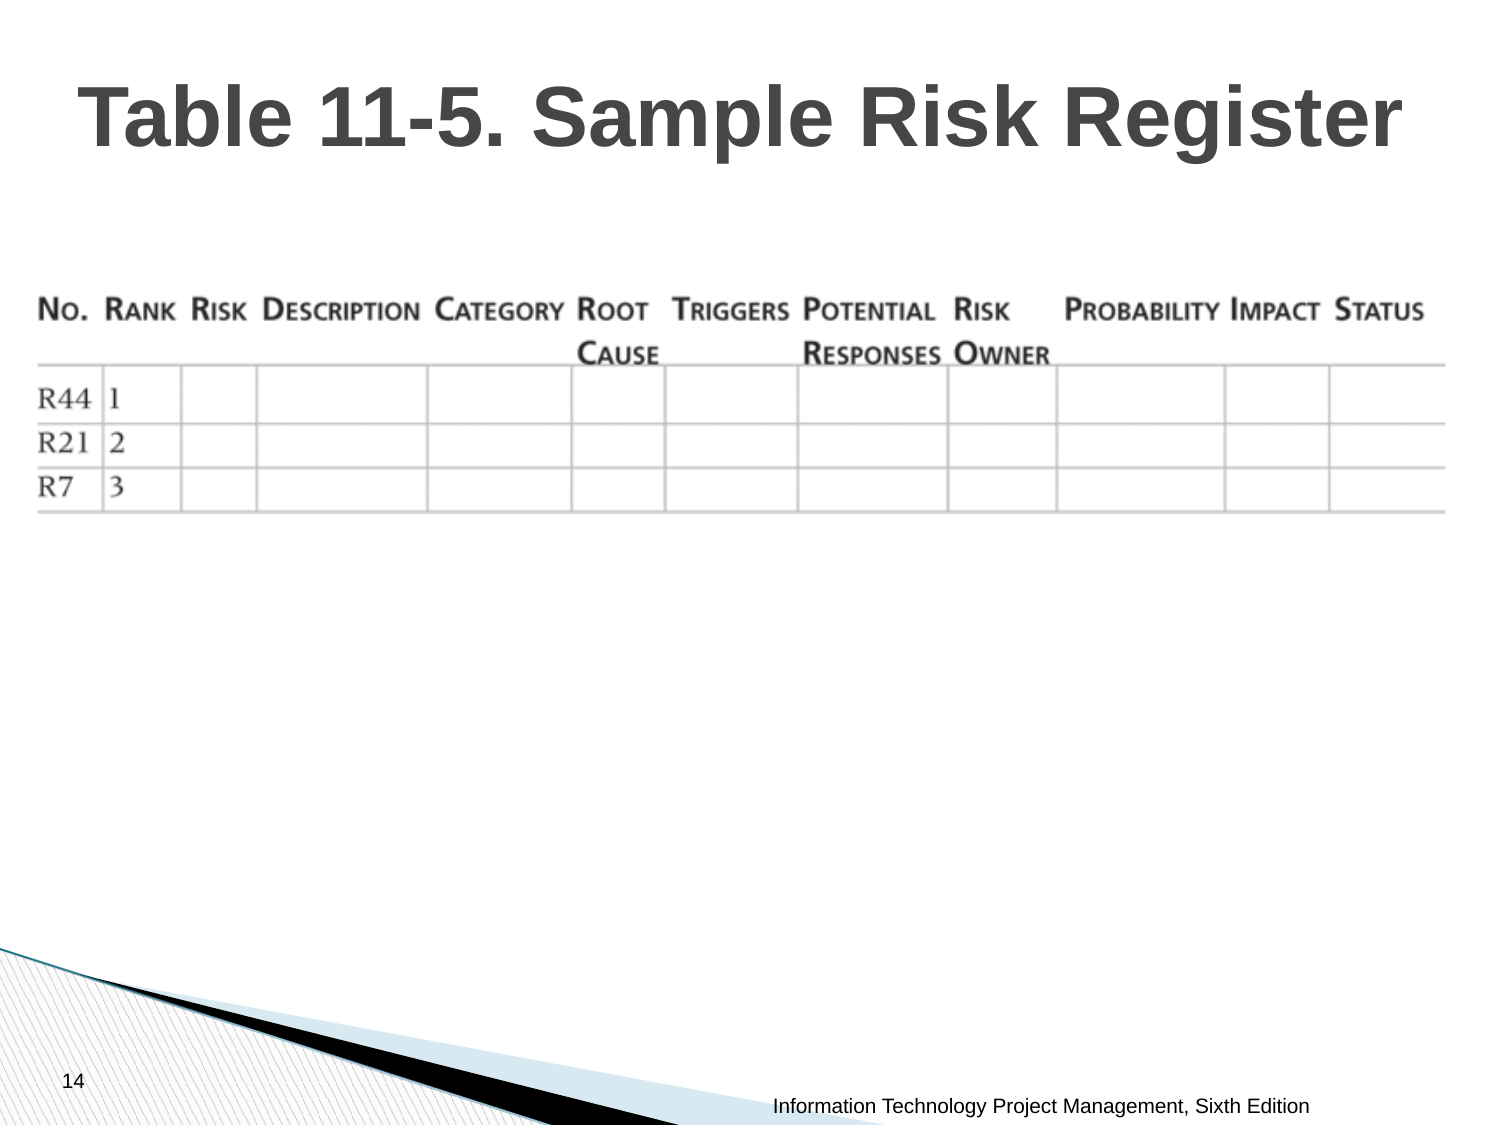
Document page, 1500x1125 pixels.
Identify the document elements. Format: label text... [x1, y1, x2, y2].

picture [37, 287, 1446, 515]
picture [0, 947, 559, 1125]
title Table 11-5. Sample Risk Register [62, 37, 1438, 188]
text_box ‹#› [24, 1024, 100, 1100]
text_box Information Technology Project Management, Sixth Edition [274, 1049, 1325, 1125]
